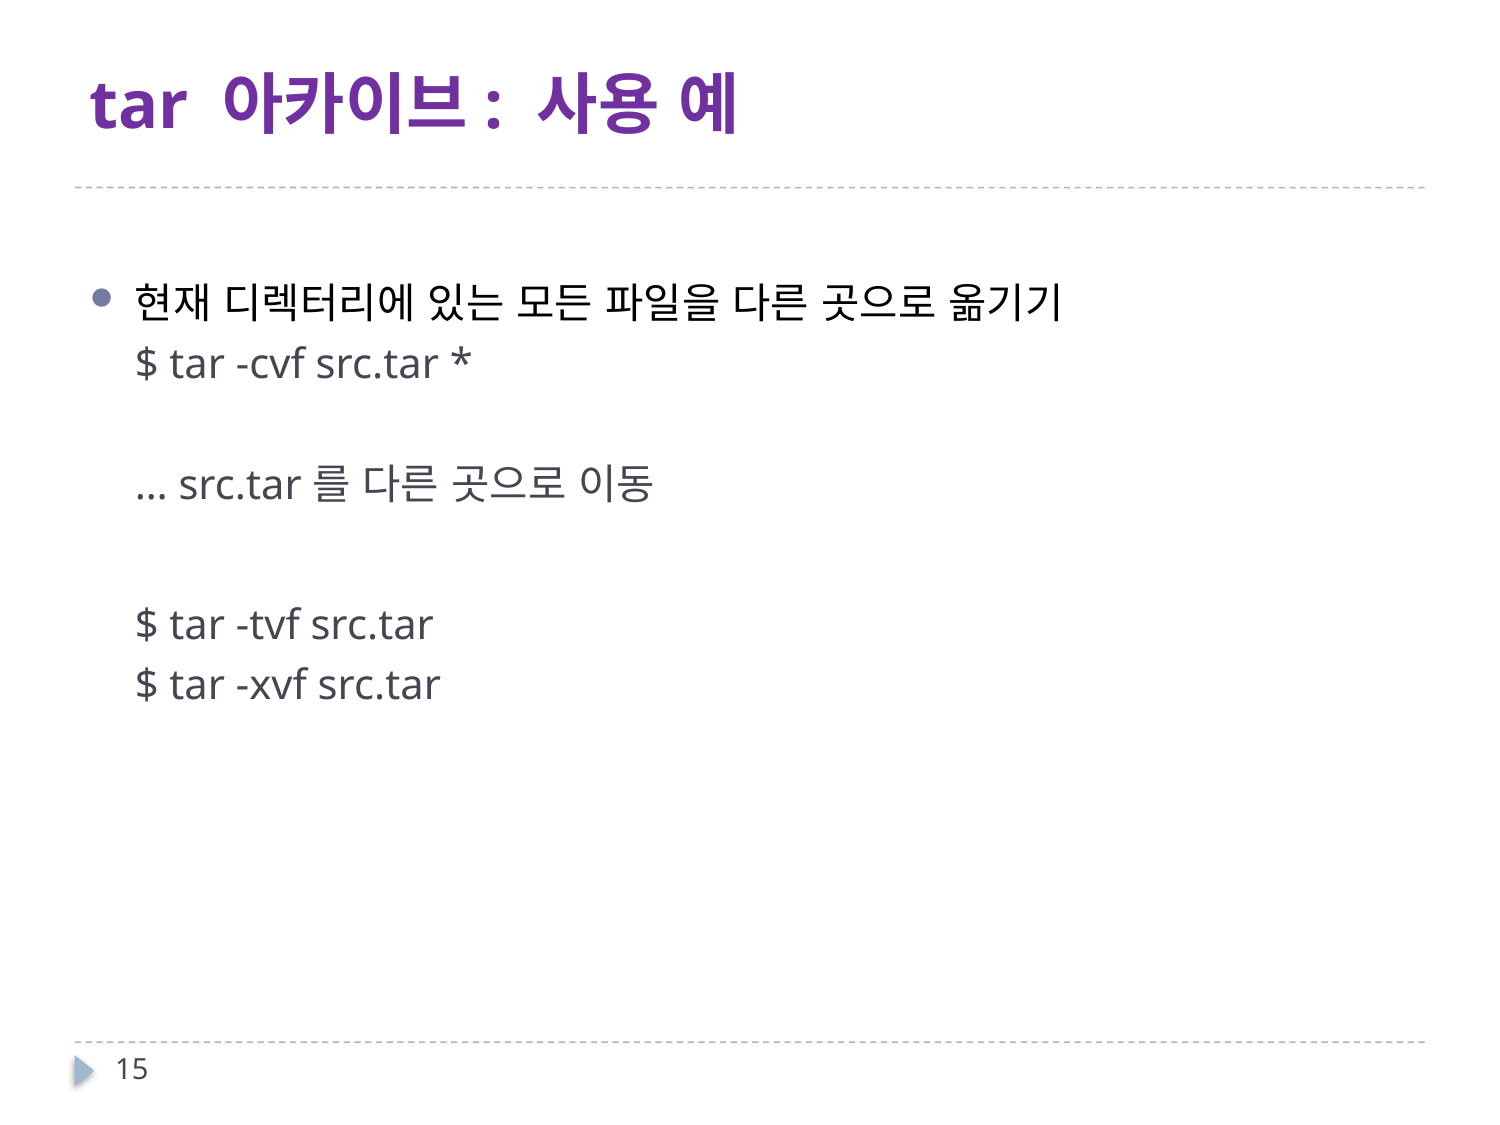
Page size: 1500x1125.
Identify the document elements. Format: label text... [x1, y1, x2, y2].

list 현재 디렉터리에 있는 모든 파일을 다른 곳으로 옮기기 $ tar -cvf src.tar * … src.tar를 다른 곳으로 이동 $ tar -tvf src.tar $ tar -xvf src.tar [75, 231, 1425, 1010]
title tar 아카이브: 사용 예 [75, 24, 1425, 149]
slide_number 15 [100, 1042, 426, 1103]
